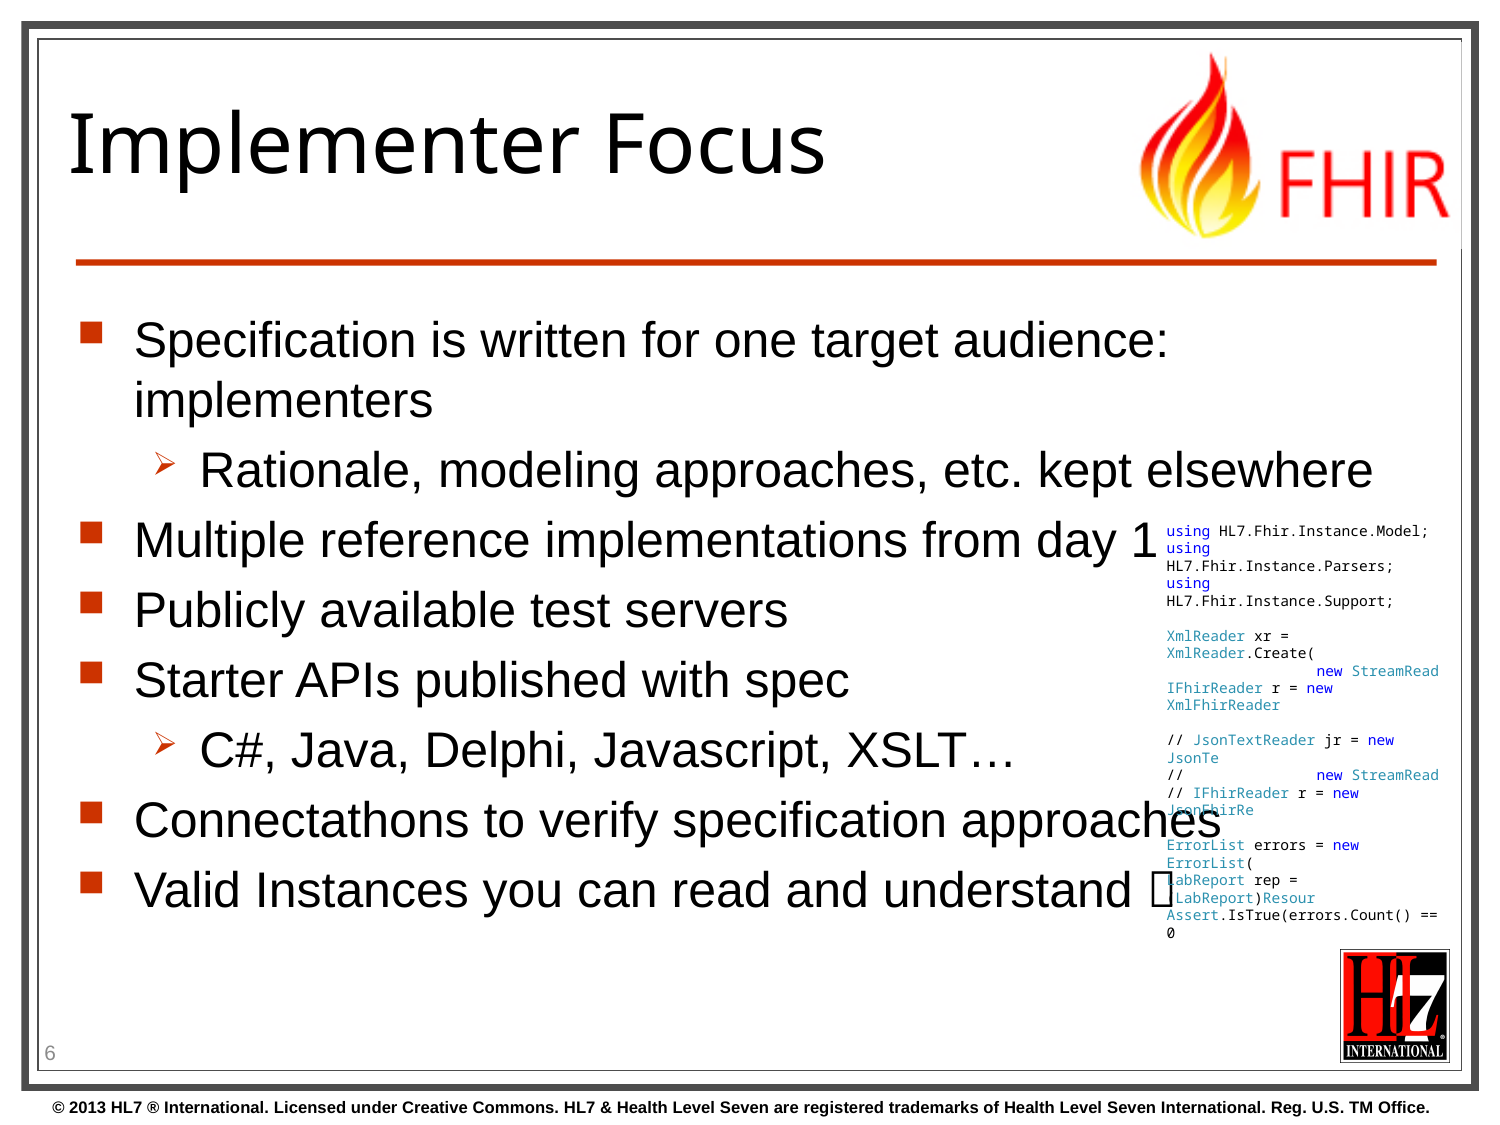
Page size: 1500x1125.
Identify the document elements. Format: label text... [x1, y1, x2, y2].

list Specification is written for one target audience: implementers Rationale, modeling approaches, etc. kept elsewhere Multiple reference implementations from day 1 Publicly available test servers Starter APIs published with spec C#, Java, Delphi, Javascript, XSLT… Connectathons to verify specification approaches Valid Instances you can read and understand  [62, 299, 1438, 1035]
picture [1128, 42, 1462, 249]
title Implementer Focus [53, 54, 1128, 244]
slide_number 6 [29, 1034, 148, 1071]
text_box using HL7.Fhir.Instance.Model; using HL7.Fhir.Instance.Parsers; using HL7.Fhir.Instance.Support; XmlReader xr = XmlReader.Create( new StreamRead IFhirReader r = new XmlFhirReader // JsonTextReader jr = new JsonTe // new StreamRead // IFhirReader r = new JsonFhirRe ErrorList errors = new ErrorList( LabReport rep = (LabReport)Resour Assert.IsTrue(errors.Count() == 0 [1151, 514, 1459, 798]
picture [1340, 949, 1450, 1063]
